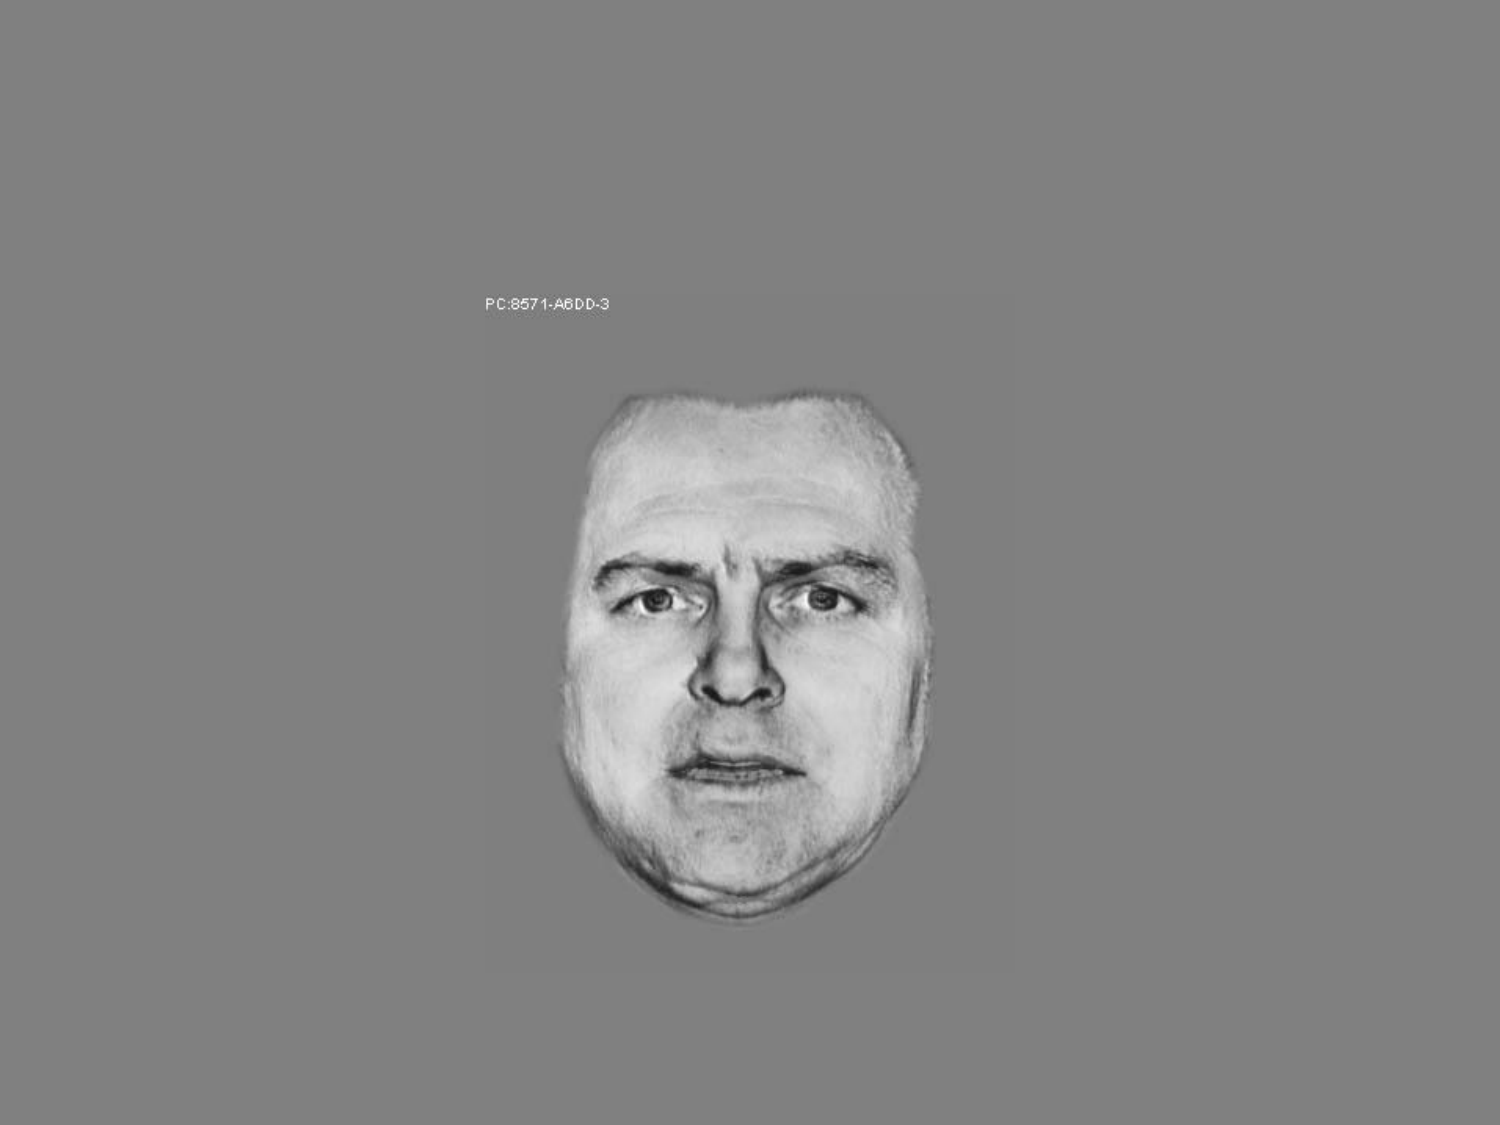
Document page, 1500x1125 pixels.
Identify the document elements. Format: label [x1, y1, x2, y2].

list [485, 294, 1015, 974]
